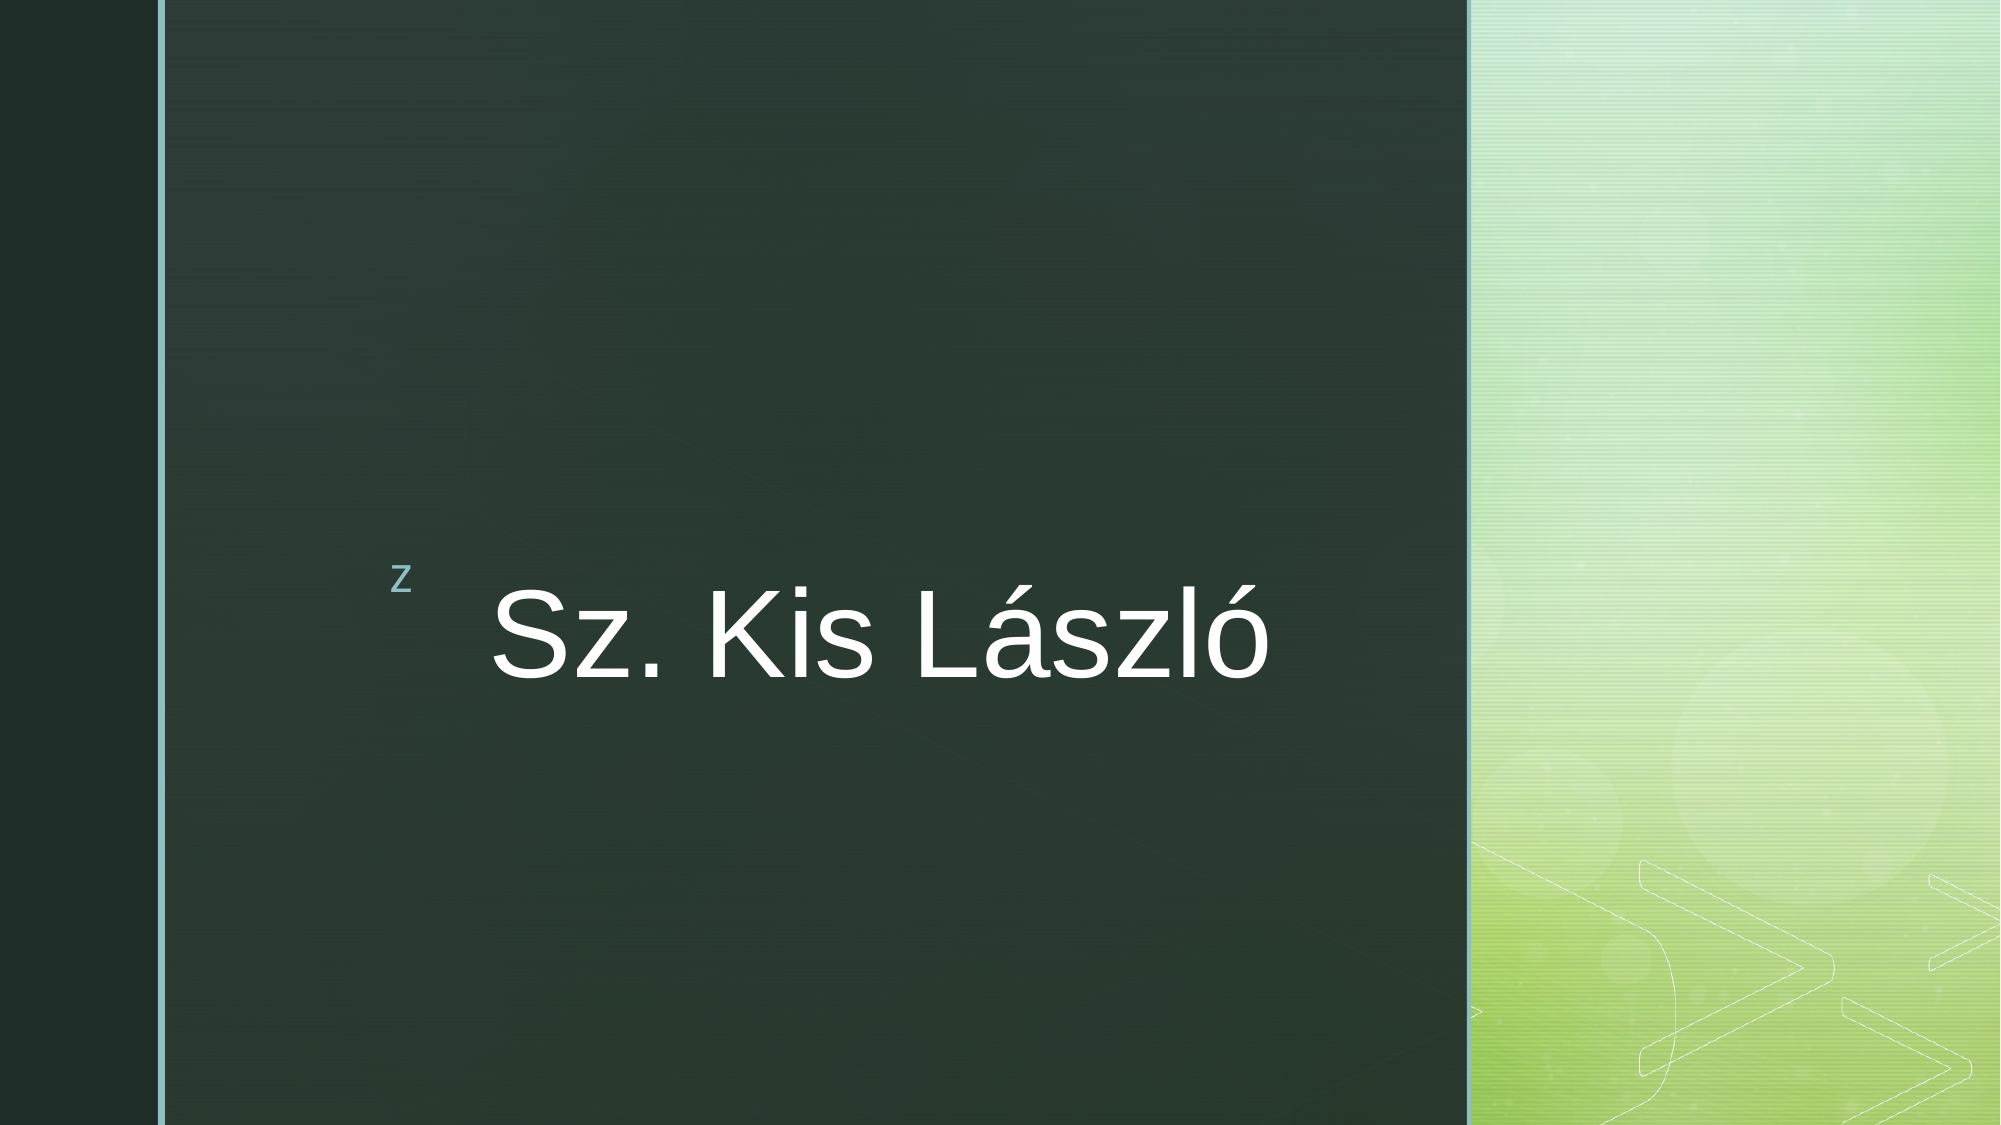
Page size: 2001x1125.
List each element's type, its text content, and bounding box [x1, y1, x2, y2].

picture [1472, 0, 2001, 1125]
title Sz. Kis László [428, 562, 1334, 935]
